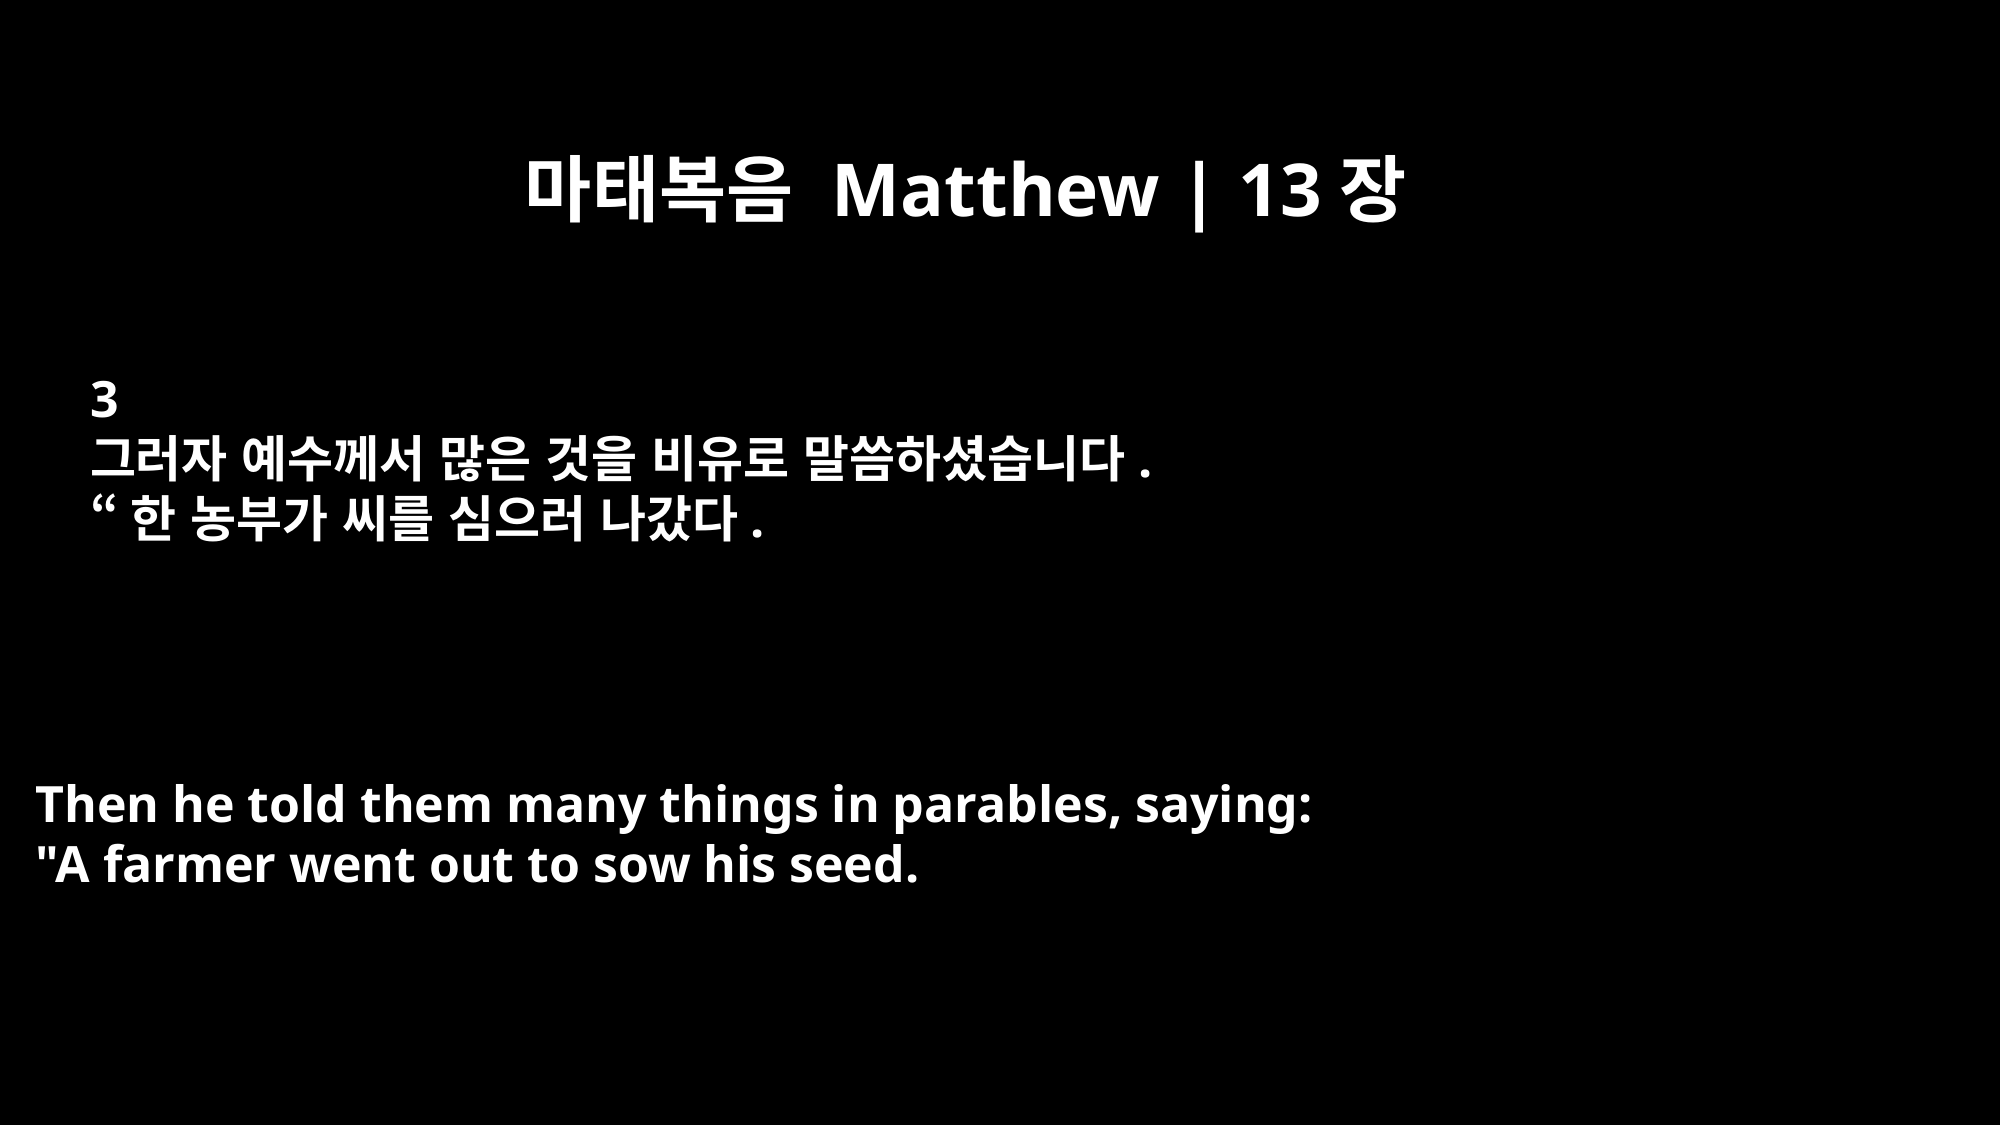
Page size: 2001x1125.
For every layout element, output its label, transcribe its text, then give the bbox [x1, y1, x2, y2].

text_box 마태복음 Matthew | 13장 [510, 136, 1422, 239]
text_box Then he told them many things in parables, saying: "A farmer went out to sow his seed. [20, 764, 1328, 900]
text_box 3 그러자 예수께서 많은 것을 비유로 말씀하셨습니다. “한 농부가 씨를 심으러 나갔다. [75, 359, 1168, 555]
